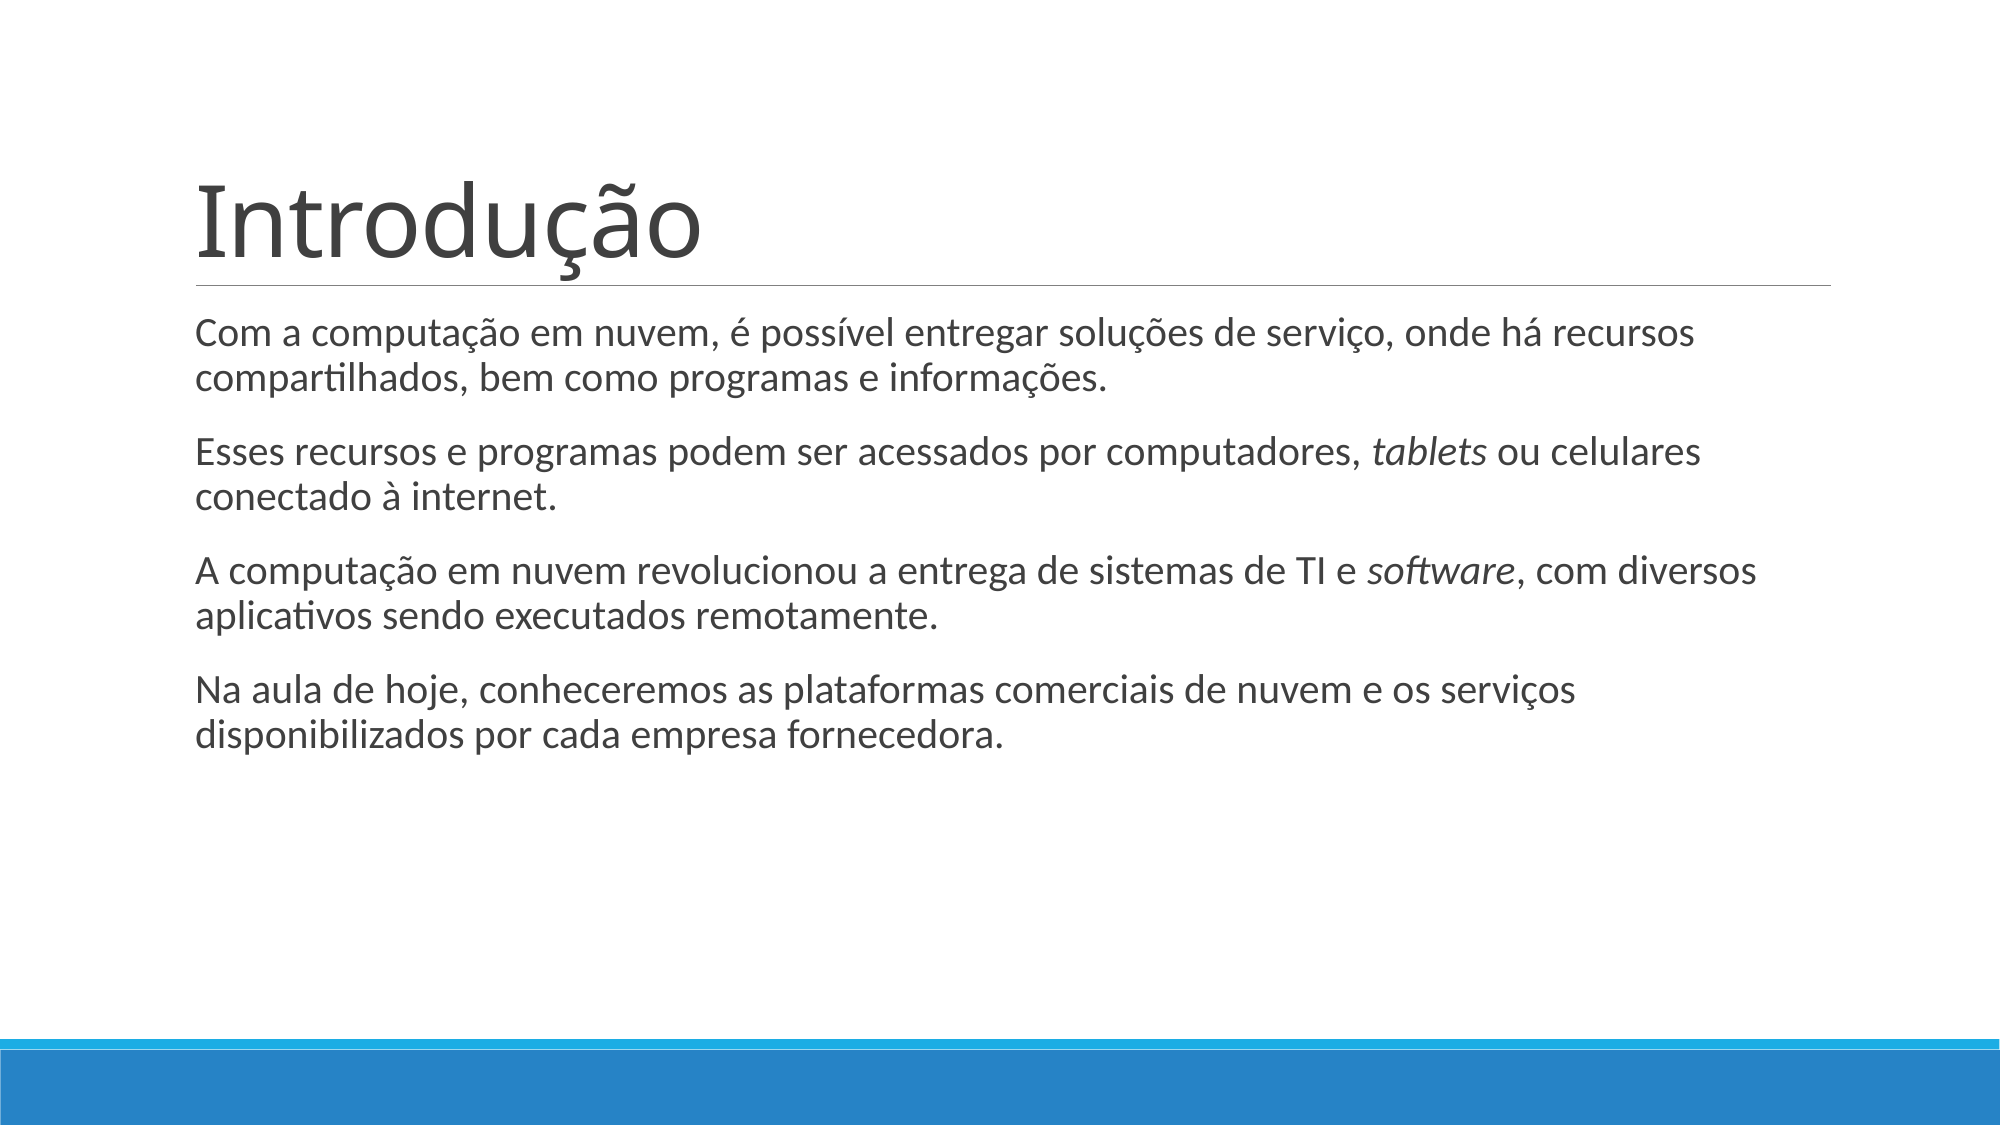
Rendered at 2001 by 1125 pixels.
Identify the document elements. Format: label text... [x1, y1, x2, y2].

title Introdução [180, 47, 1830, 285]
list Com a computação em nuvem, é possível entregar soluções de serviço, onde há recursos compartilhados, bem como programas e informações. Esses recursos e programas podem ser acessados por computadores, tablets ou celulares conectado à internet. A computação em nuvem revolucionou a entrega de sistemas de TI e software, com diversos aplicativos sendo executados remotamente. Na aula de hoje, conheceremos as plataformas comerciais de nuvem e os serviços disponibilizados por cada empresa fornecedora. [180, 302, 1830, 963]
